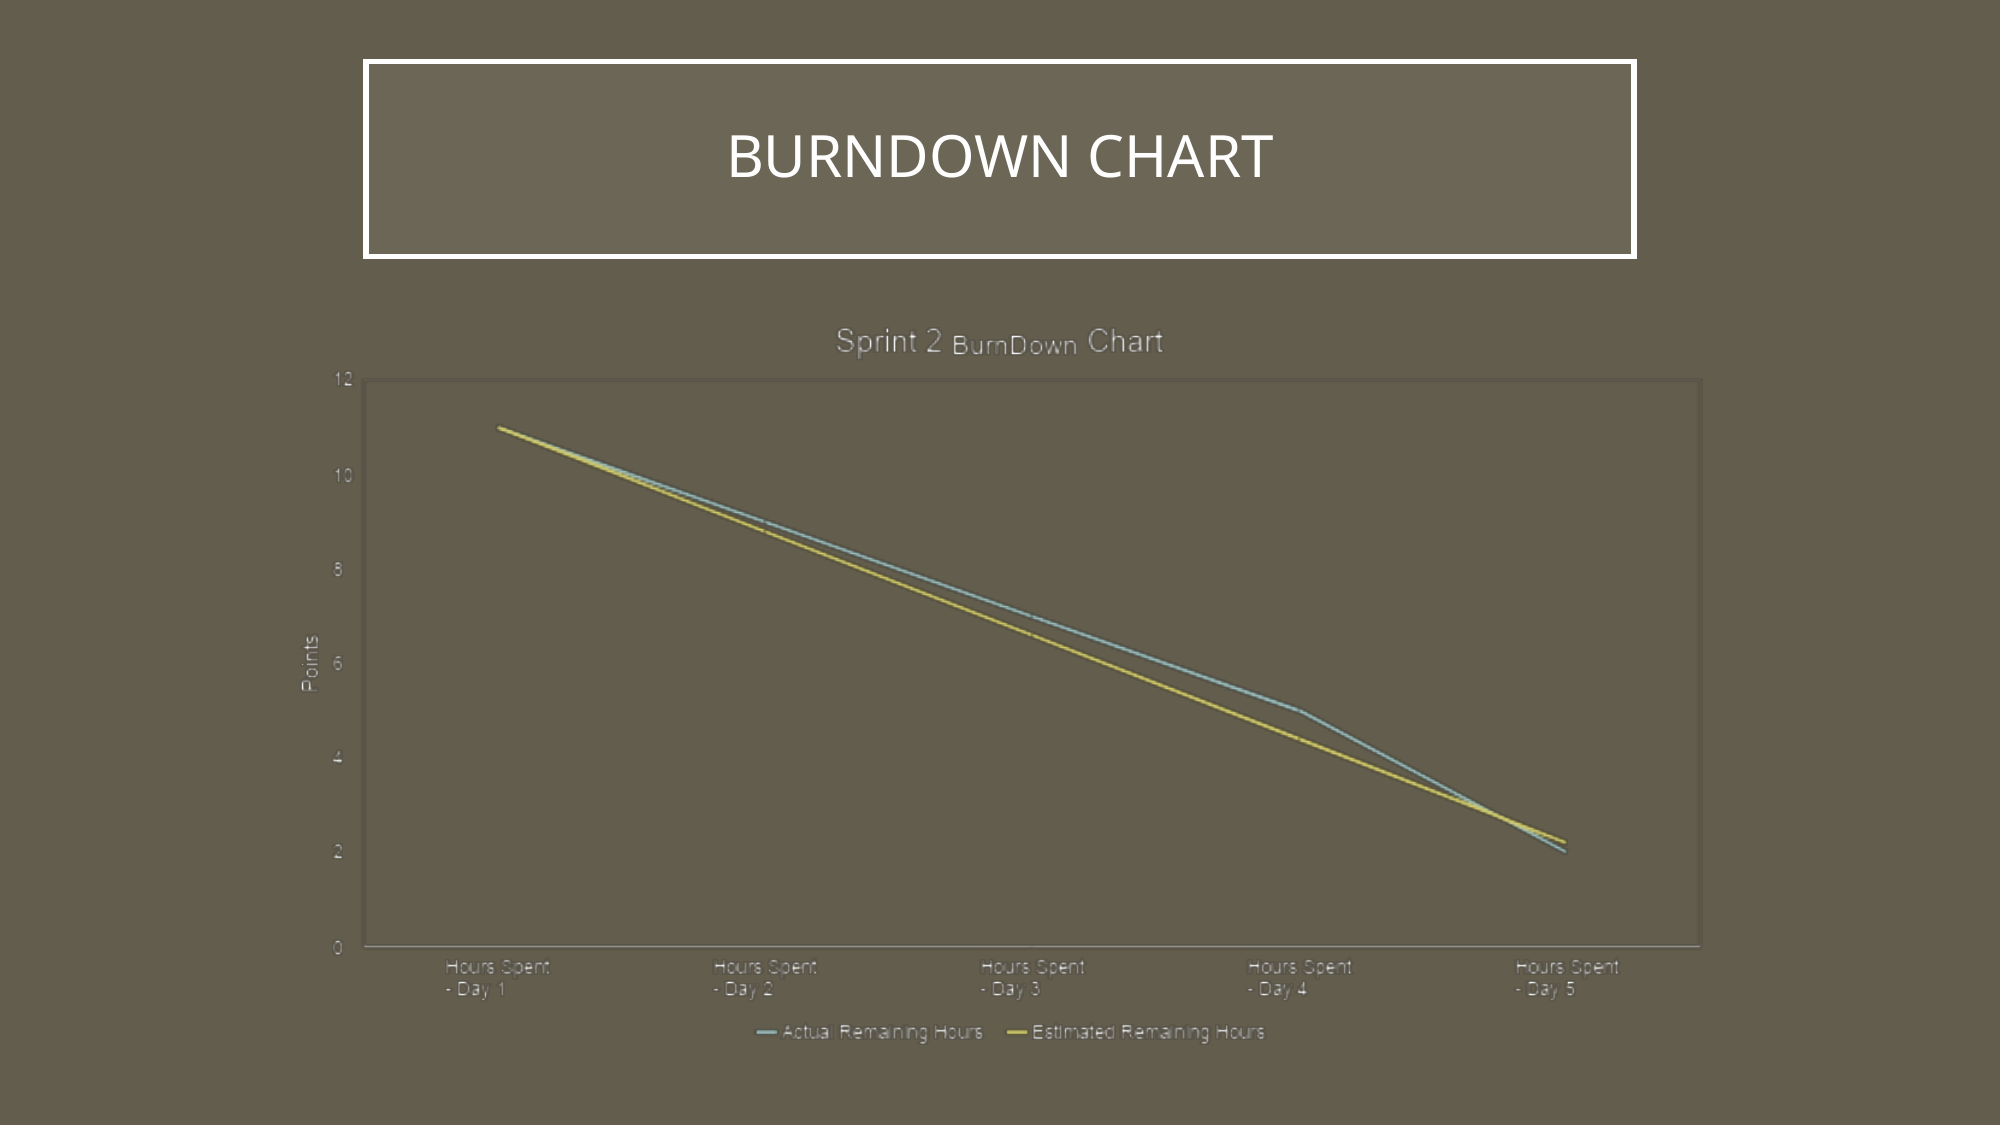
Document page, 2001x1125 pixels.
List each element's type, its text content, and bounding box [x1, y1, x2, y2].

title BURNDOWN CHART [363, 59, 1637, 259]
picture [278, 324, 1722, 1064]
